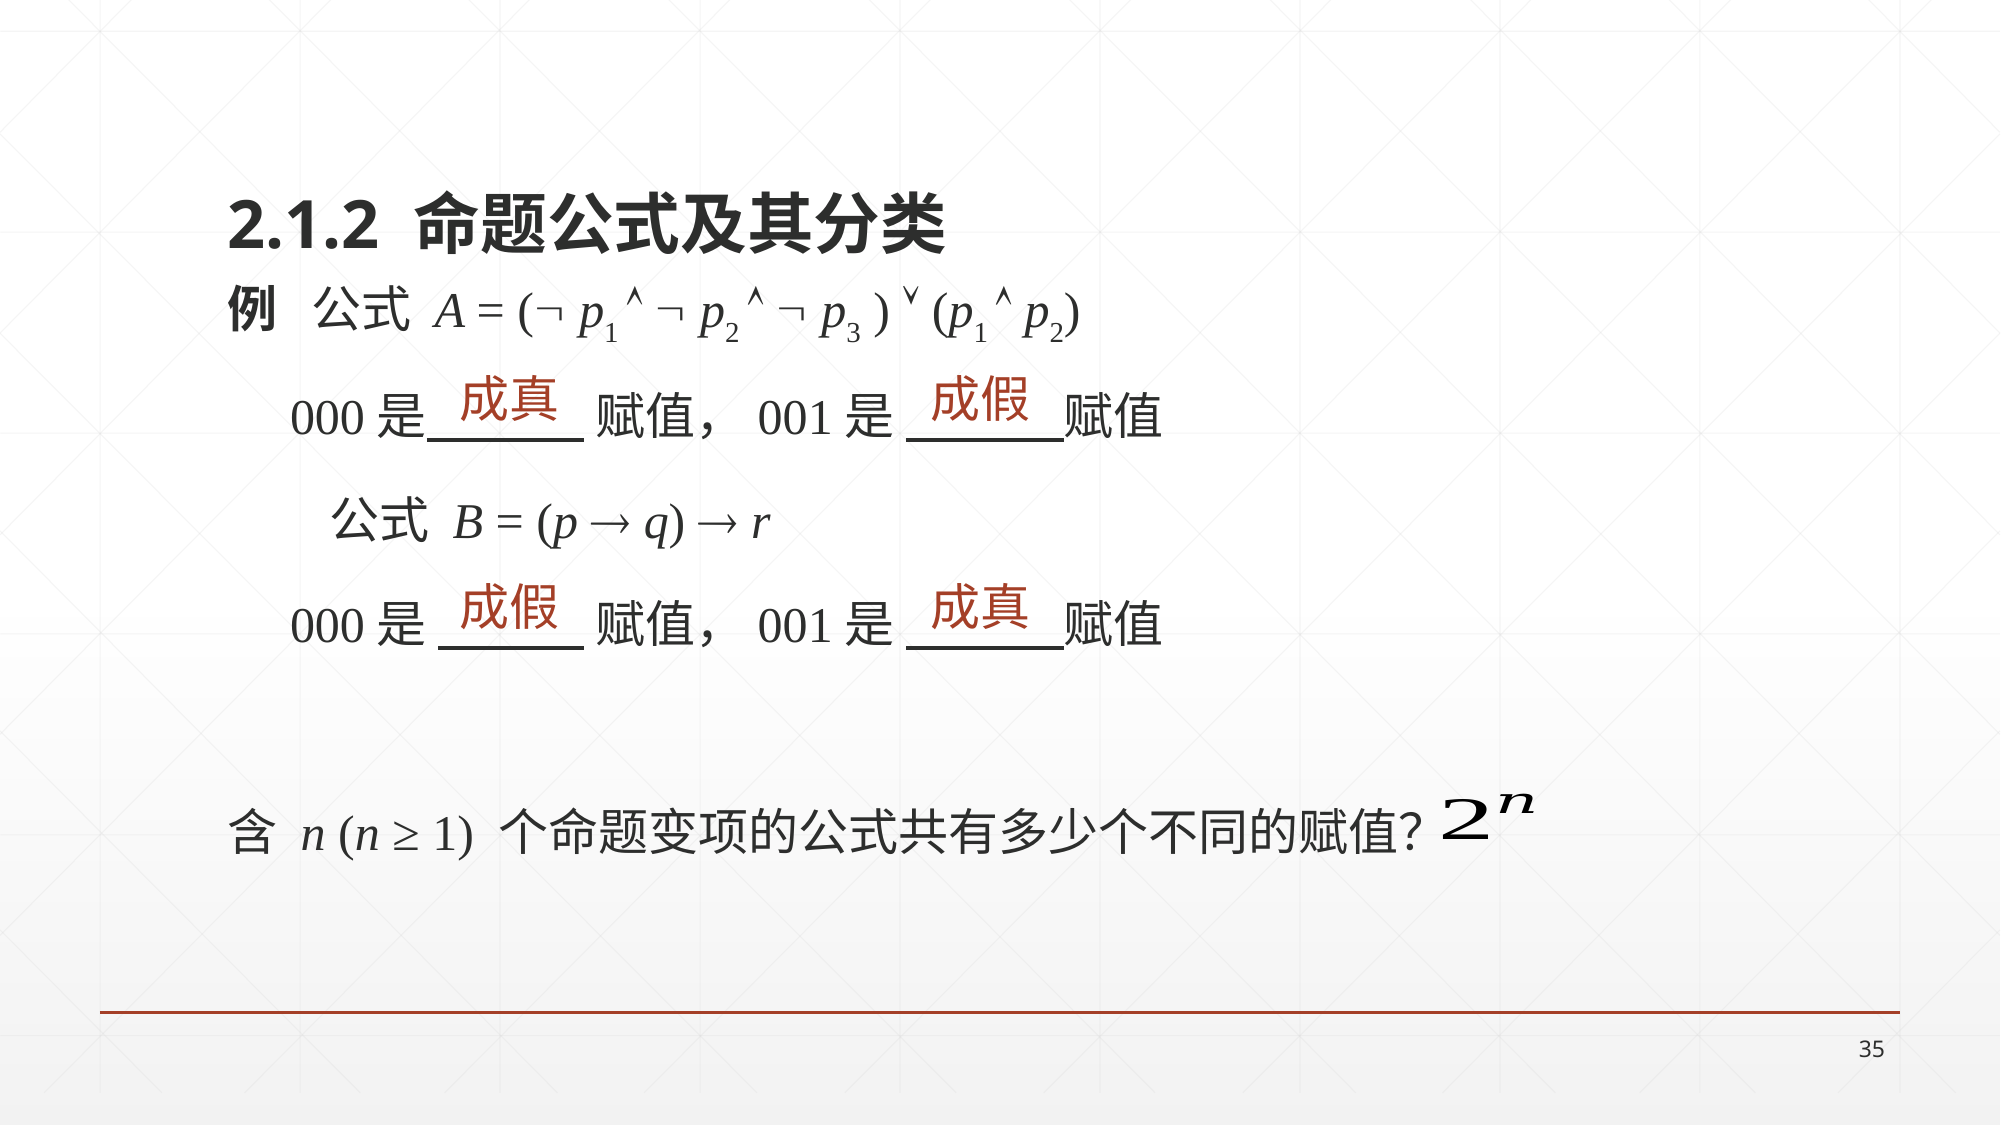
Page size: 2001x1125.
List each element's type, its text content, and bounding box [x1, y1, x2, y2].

slide_number 35 [1749, 1031, 1901, 1069]
text_box 成真 [916, 567, 1046, 643]
text_box 2.1.2 命题公式及其分类 [212, 82, 1788, 271]
list 例 公式 A = ( p1   p2   p3 )  (p1  p2) 000是 赋值，001是 赋值 公式 B = (p  q)  r 000是 赋值，001是 赋值 含 n (n ≥ 1) 个命题变项的公式共有多少个不同的赋值？ [212, 271, 1750, 947]
text_box 成假 [444, 567, 575, 643]
text_box 成真 [444, 360, 575, 436]
text_box 成假 [916, 360, 1046, 436]
